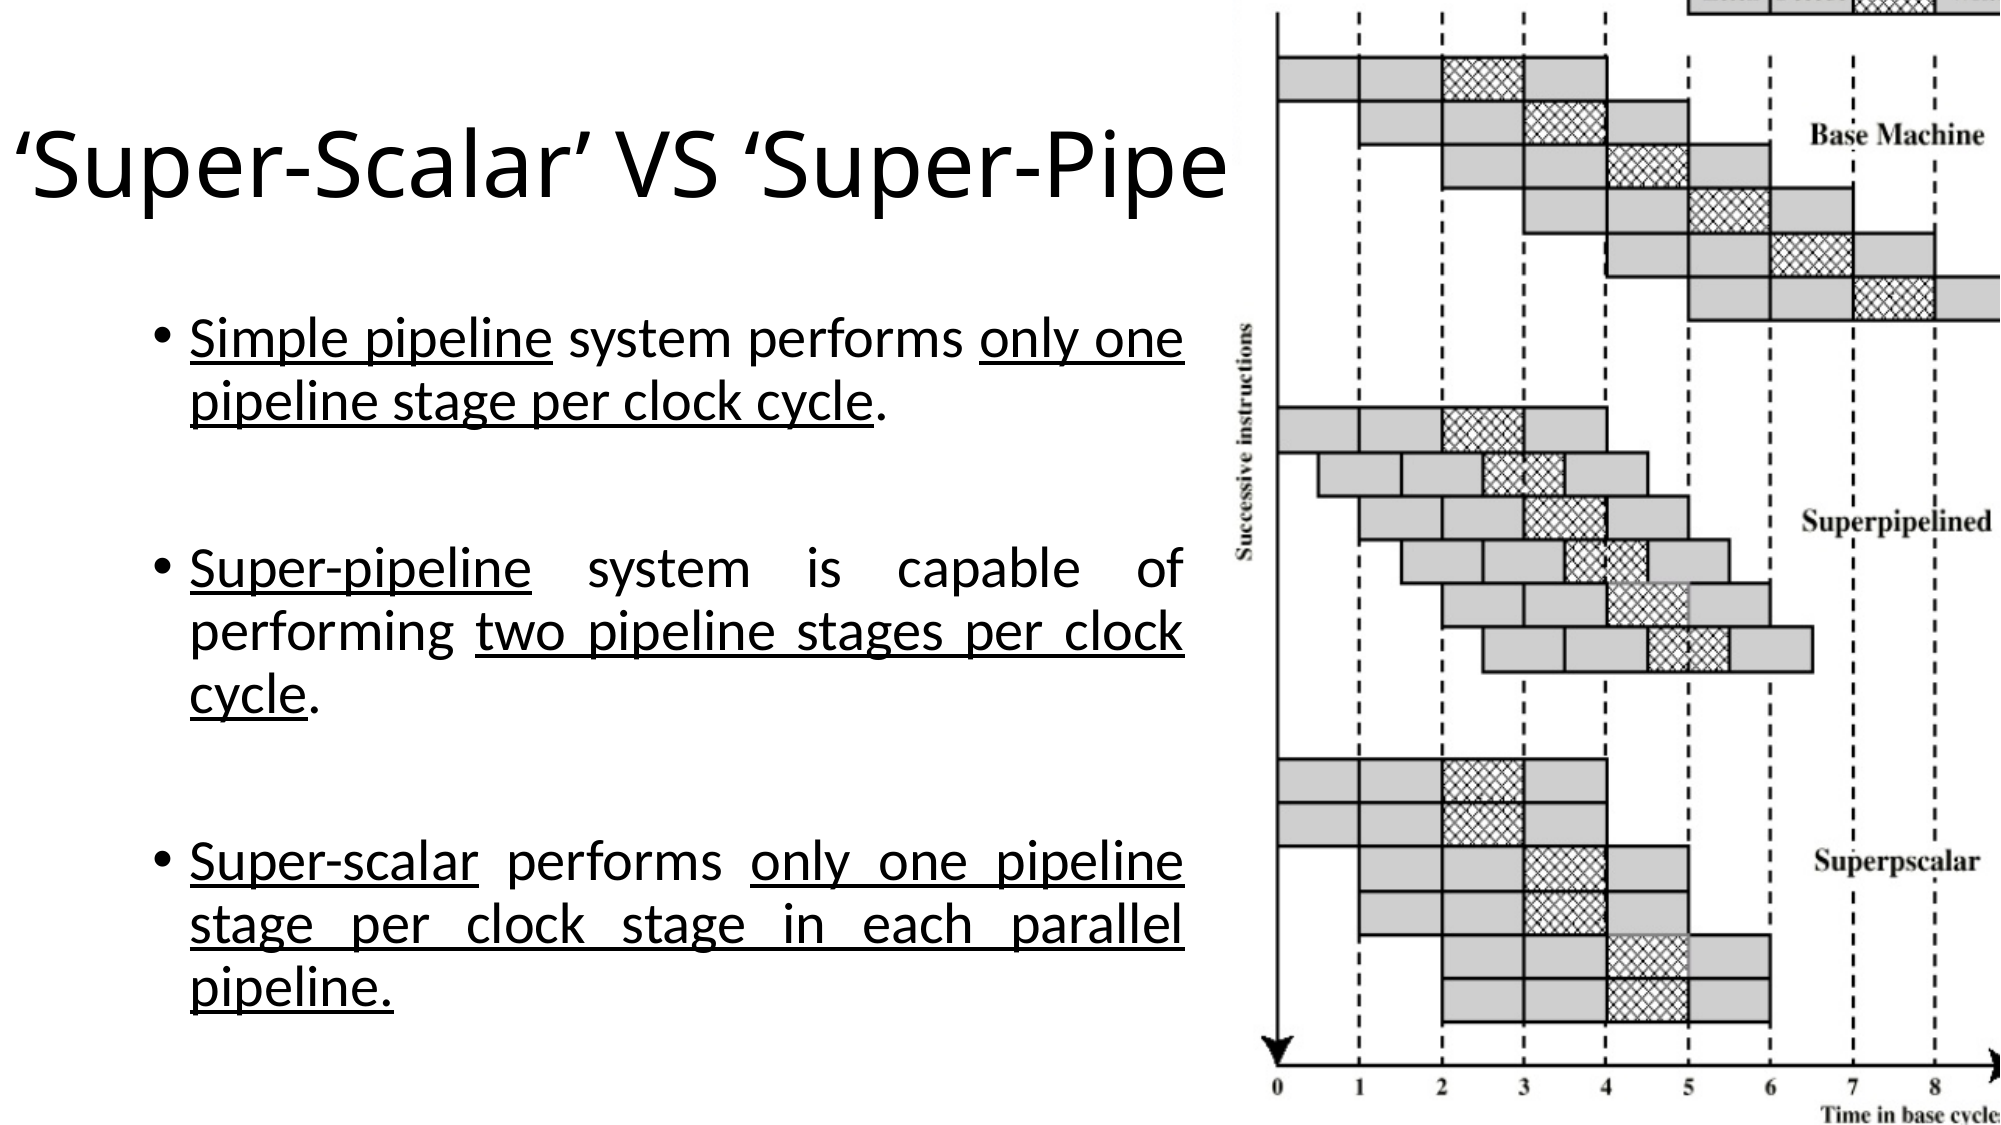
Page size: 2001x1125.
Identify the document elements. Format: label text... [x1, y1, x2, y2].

list Simple pipeline system performs only one pipeline stage per clock cycle. Super-pipeline system is capable of performing two pipeline stages per clock cycle. Super-scalar performs only one pipeline stage per clock stage in each parallel pipeline. [137, 299, 1200, 1043]
title ‘Super-Scalar’ VS ‘Super-Pipeline’ [0, 59, 1232, 278]
picture [1232, 0, 2000, 1125]
